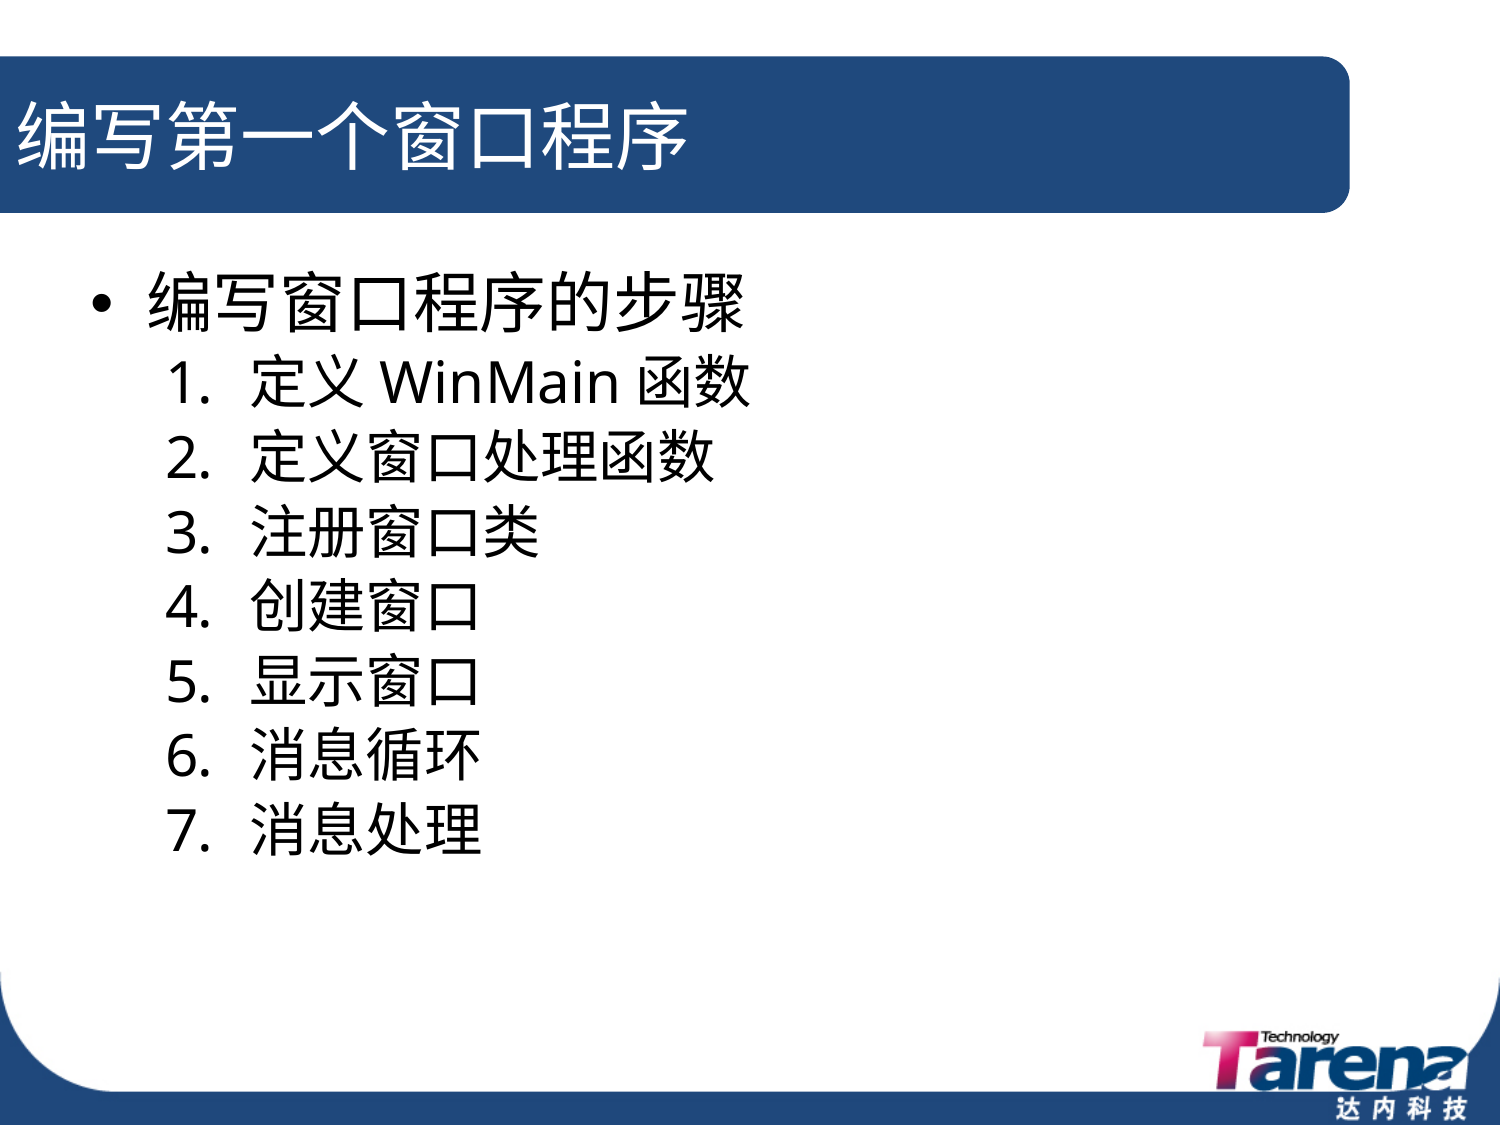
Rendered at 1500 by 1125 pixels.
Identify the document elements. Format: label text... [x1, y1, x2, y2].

picture [0, 0, 1500, 1125]
list 编写窗口程序的步骤 定义WinMain函数 定义窗口处理函数 注册窗口类 创建窗口 显示窗口 消息循环 消息处理 [74, 262, 1426, 1006]
title 编写第一个窗口程序 [0, 58, 1346, 212]
